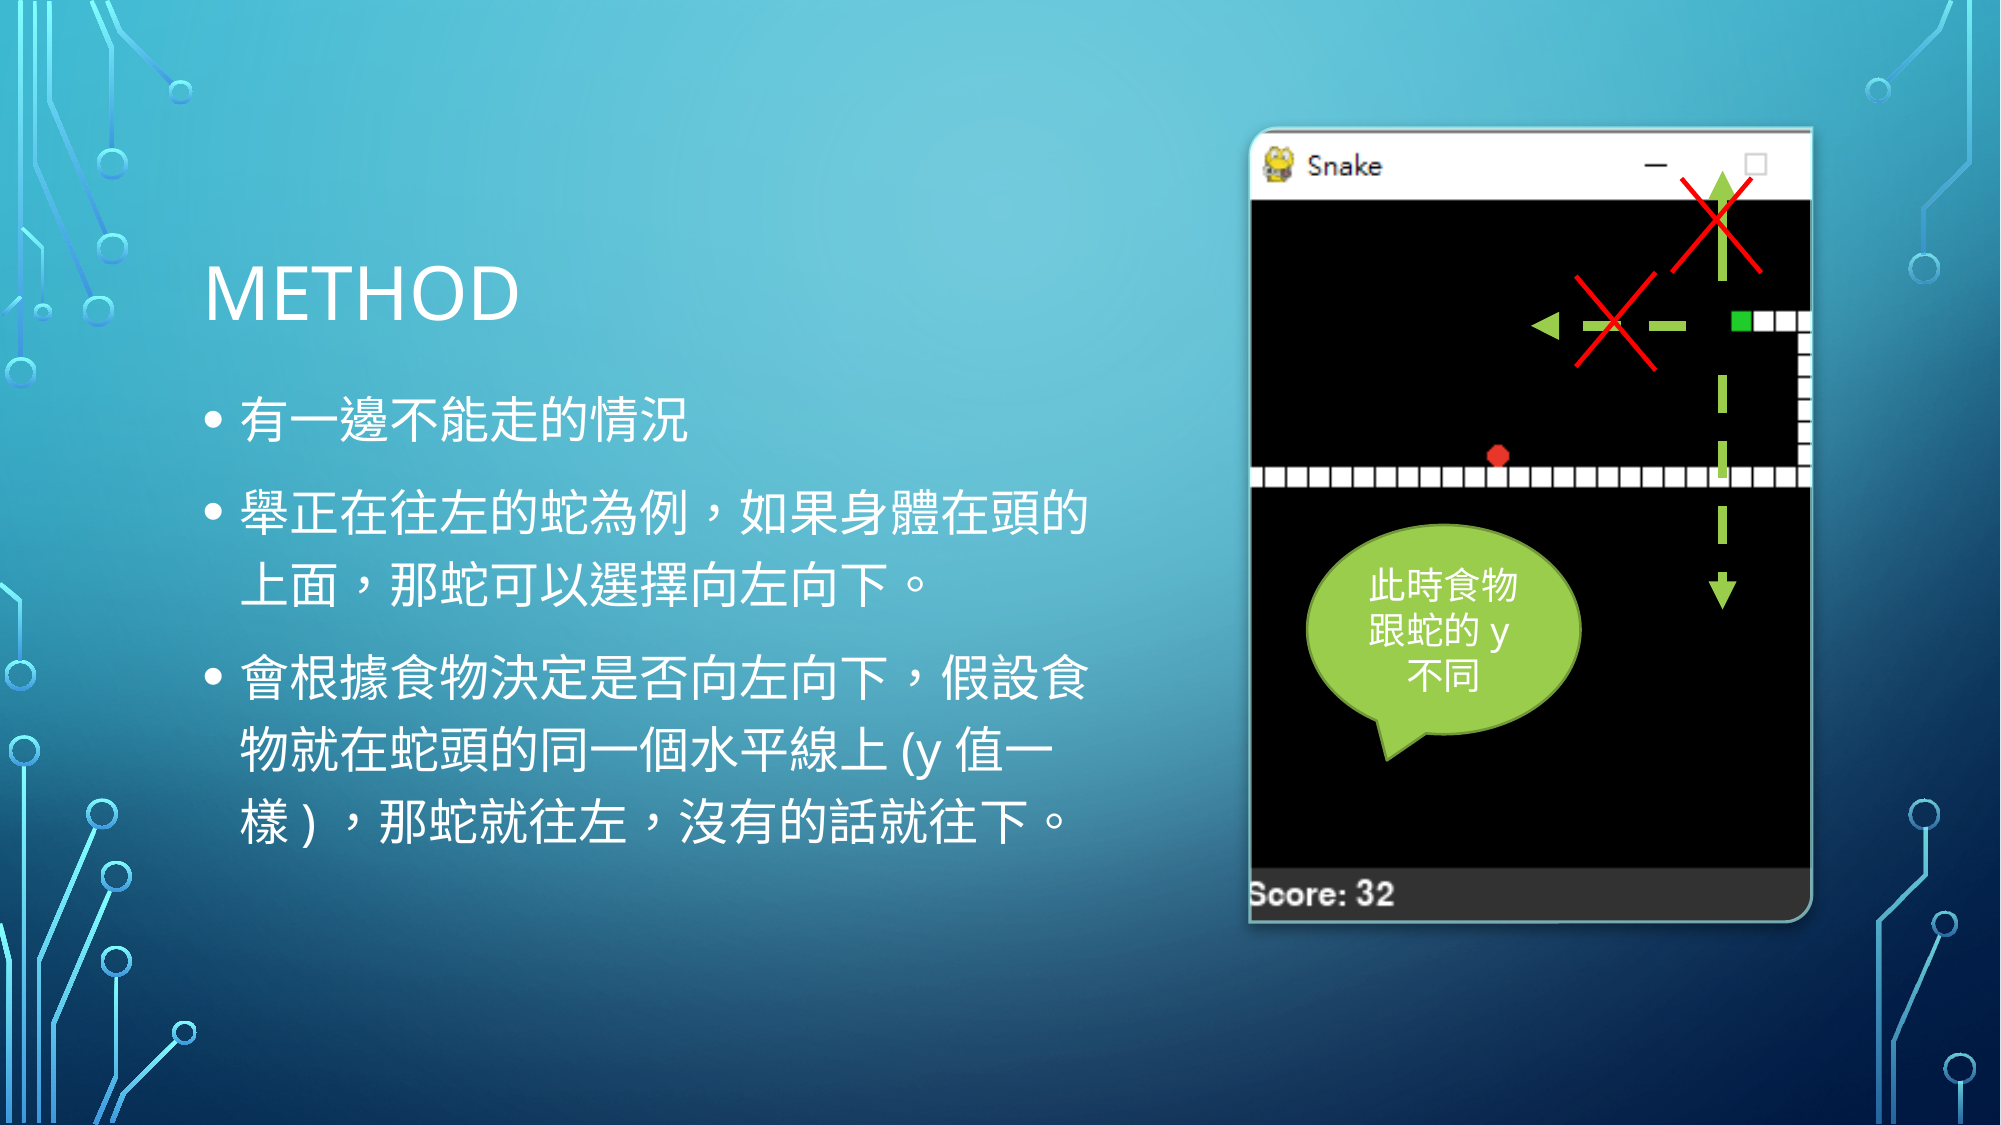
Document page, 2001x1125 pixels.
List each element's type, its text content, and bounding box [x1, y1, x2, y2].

picture [1249, 127, 1813, 923]
title method [187, 101, 1155, 344]
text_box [1752, 178, 1762, 273]
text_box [1575, 271, 1656, 275]
list 有一邊不能走的情況 舉正在往左的蛇為例，如果身體在頭的上面，那蛇可以選擇向左向下。 會根據食物決定是否向左向下，假設食物就在蛇頭的同一個水平線上(y值一樣)，那蛇就往左，沒有的話就往下。 [187, 369, 1155, 950]
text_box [1575, 275, 1656, 371]
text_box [1671, 177, 1752, 273]
